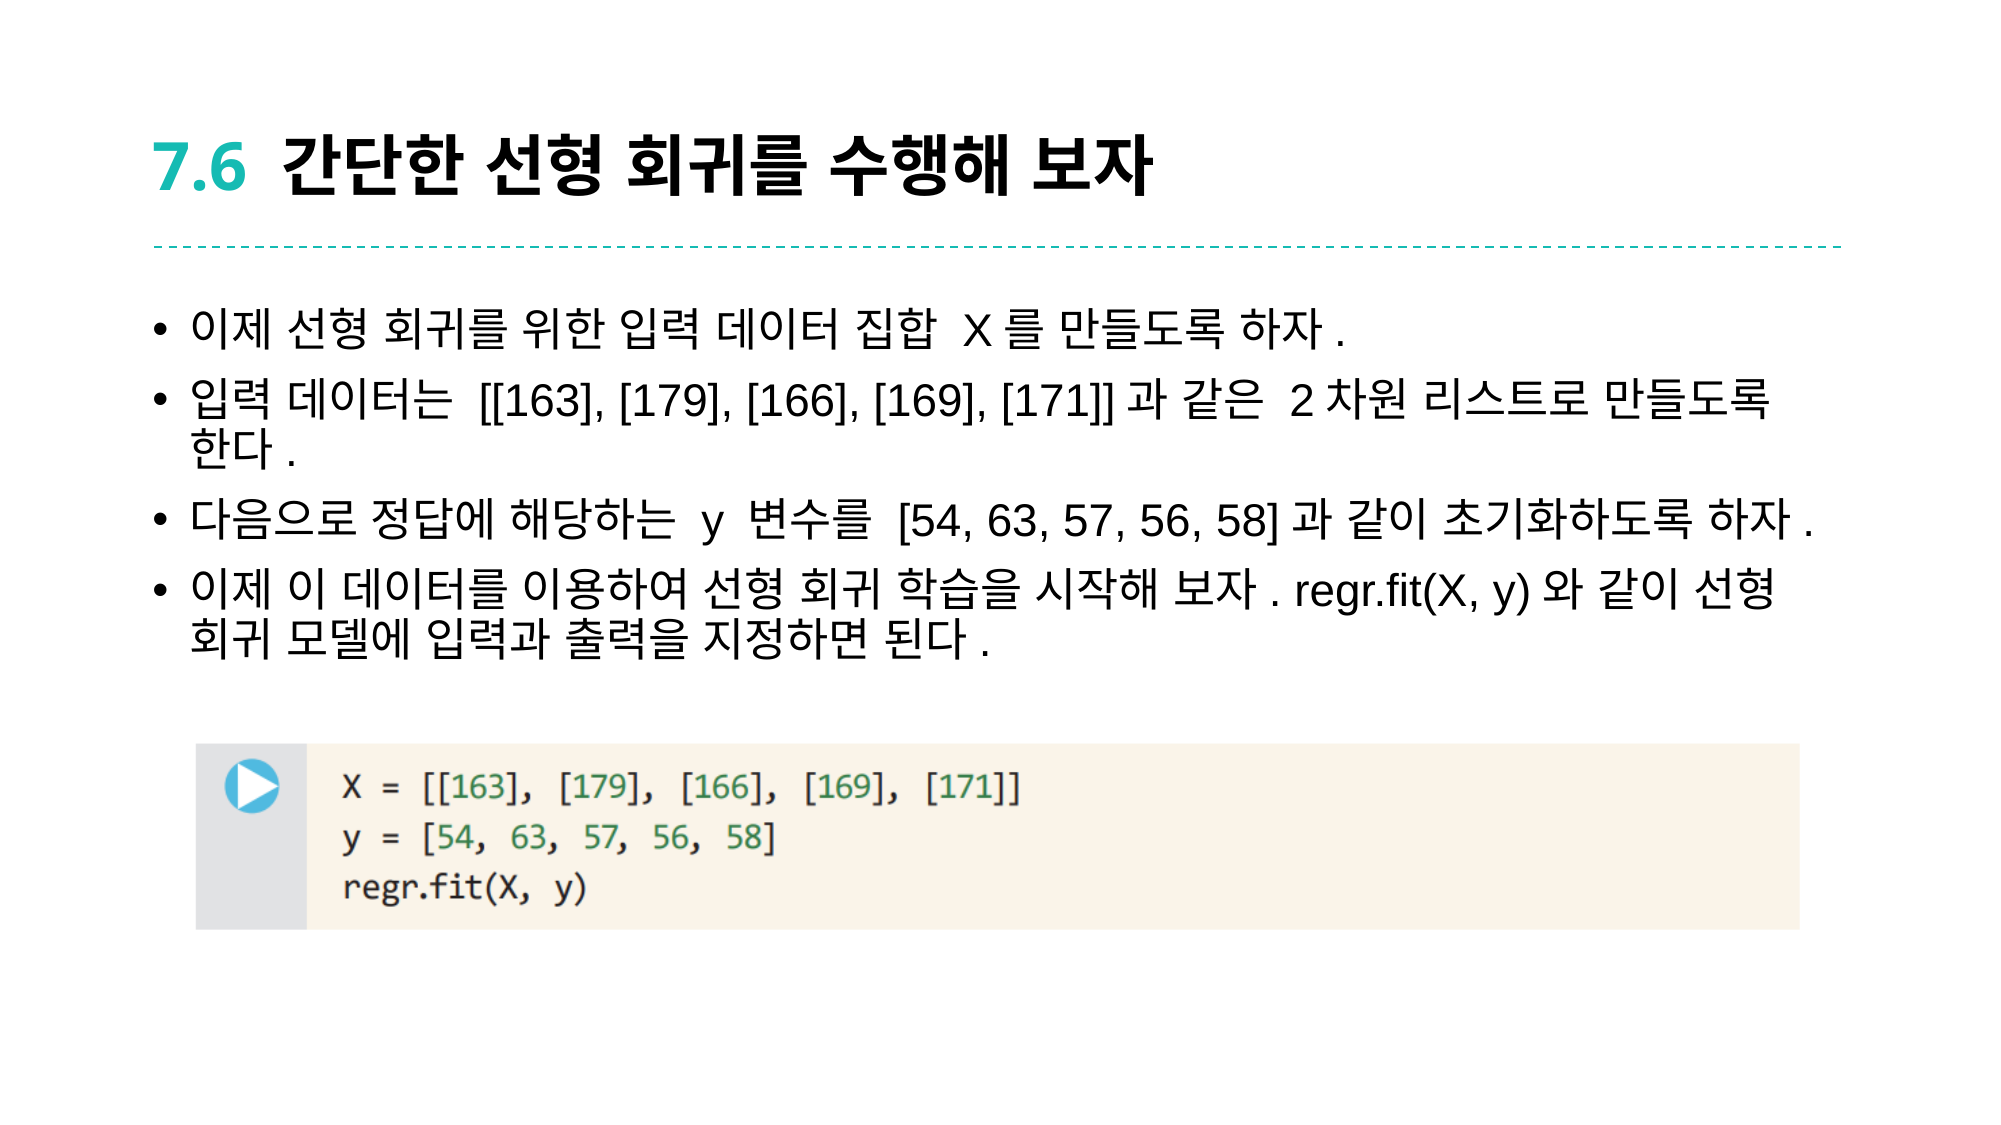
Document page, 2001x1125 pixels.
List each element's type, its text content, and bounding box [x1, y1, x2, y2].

title 7.6 간단한 선형 회귀를 수행해 보자 [137, 59, 1863, 278]
text_box 이제 선형 회귀를 위한 입력 데이터 집합 X를 만들도록 하자. 입력 데이터는 [[163], [179], [166], [169], [171]]과 같은 2차원 리스트로 만들도록 한다. 다음으로 정답에 해당하는 y 변수를 [54, 63, 57, 56, 58]과 같이 초기화하도록 하자. 이제 이 데이터를 이용하여 선형 회귀 학습을 시작해 보자. regr.fit(X, y)와 같이 선형 회귀 모델에 입력과 출력을 지정하면 된다. [137, 299, 1846, 1125]
picture [192, 737, 1808, 938]
